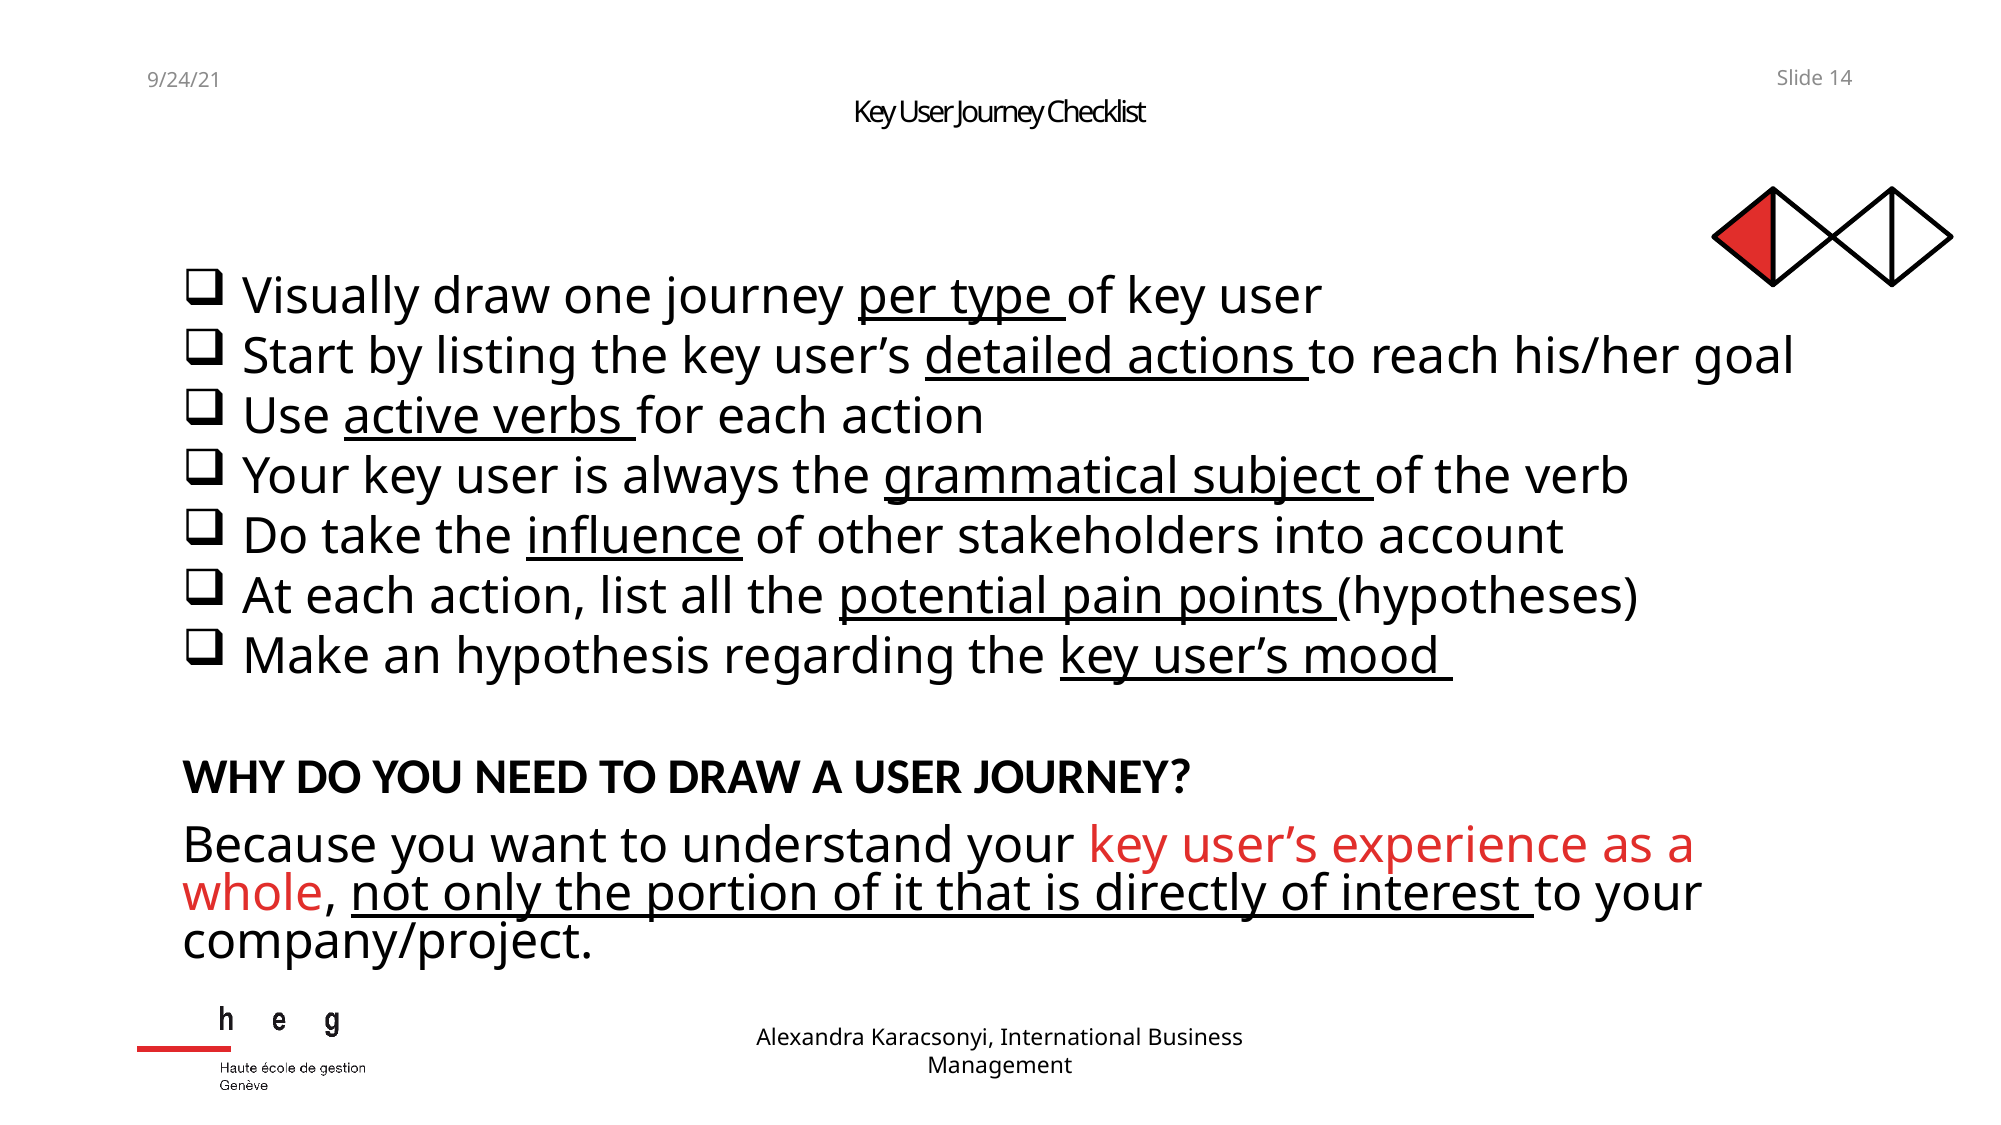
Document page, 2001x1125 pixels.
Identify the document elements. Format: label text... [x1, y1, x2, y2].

text_box Alexandra Karacsonyi, International Business Management [669, 1045, 1331, 1075]
slide_number Slide 14 [1717, 52, 1868, 105]
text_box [1713, 188, 1952, 286]
picture [137, 1006, 365, 1090]
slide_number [131, 52, 732, 105]
text_box Visually draw one journey per type of key user Start by listing the key user’s detailed actions to reach his/her goal Use active verbs for each action Your key user is always the grammatical subject of the verb Do take the influence of other stakeholders into account At each action, list all the potential pain points (hypotheses) Make an hypothesis regarding the key user’s mood WHY DO YOU NEED TO DRAW A USER JOURNEY? Because you want to understand your key user’s experience as a whole, not only the portion of it that is directly of interest to your company/project. [167, 256, 1833, 1045]
title Key User Journey Checklist [137, 59, 1863, 167]
